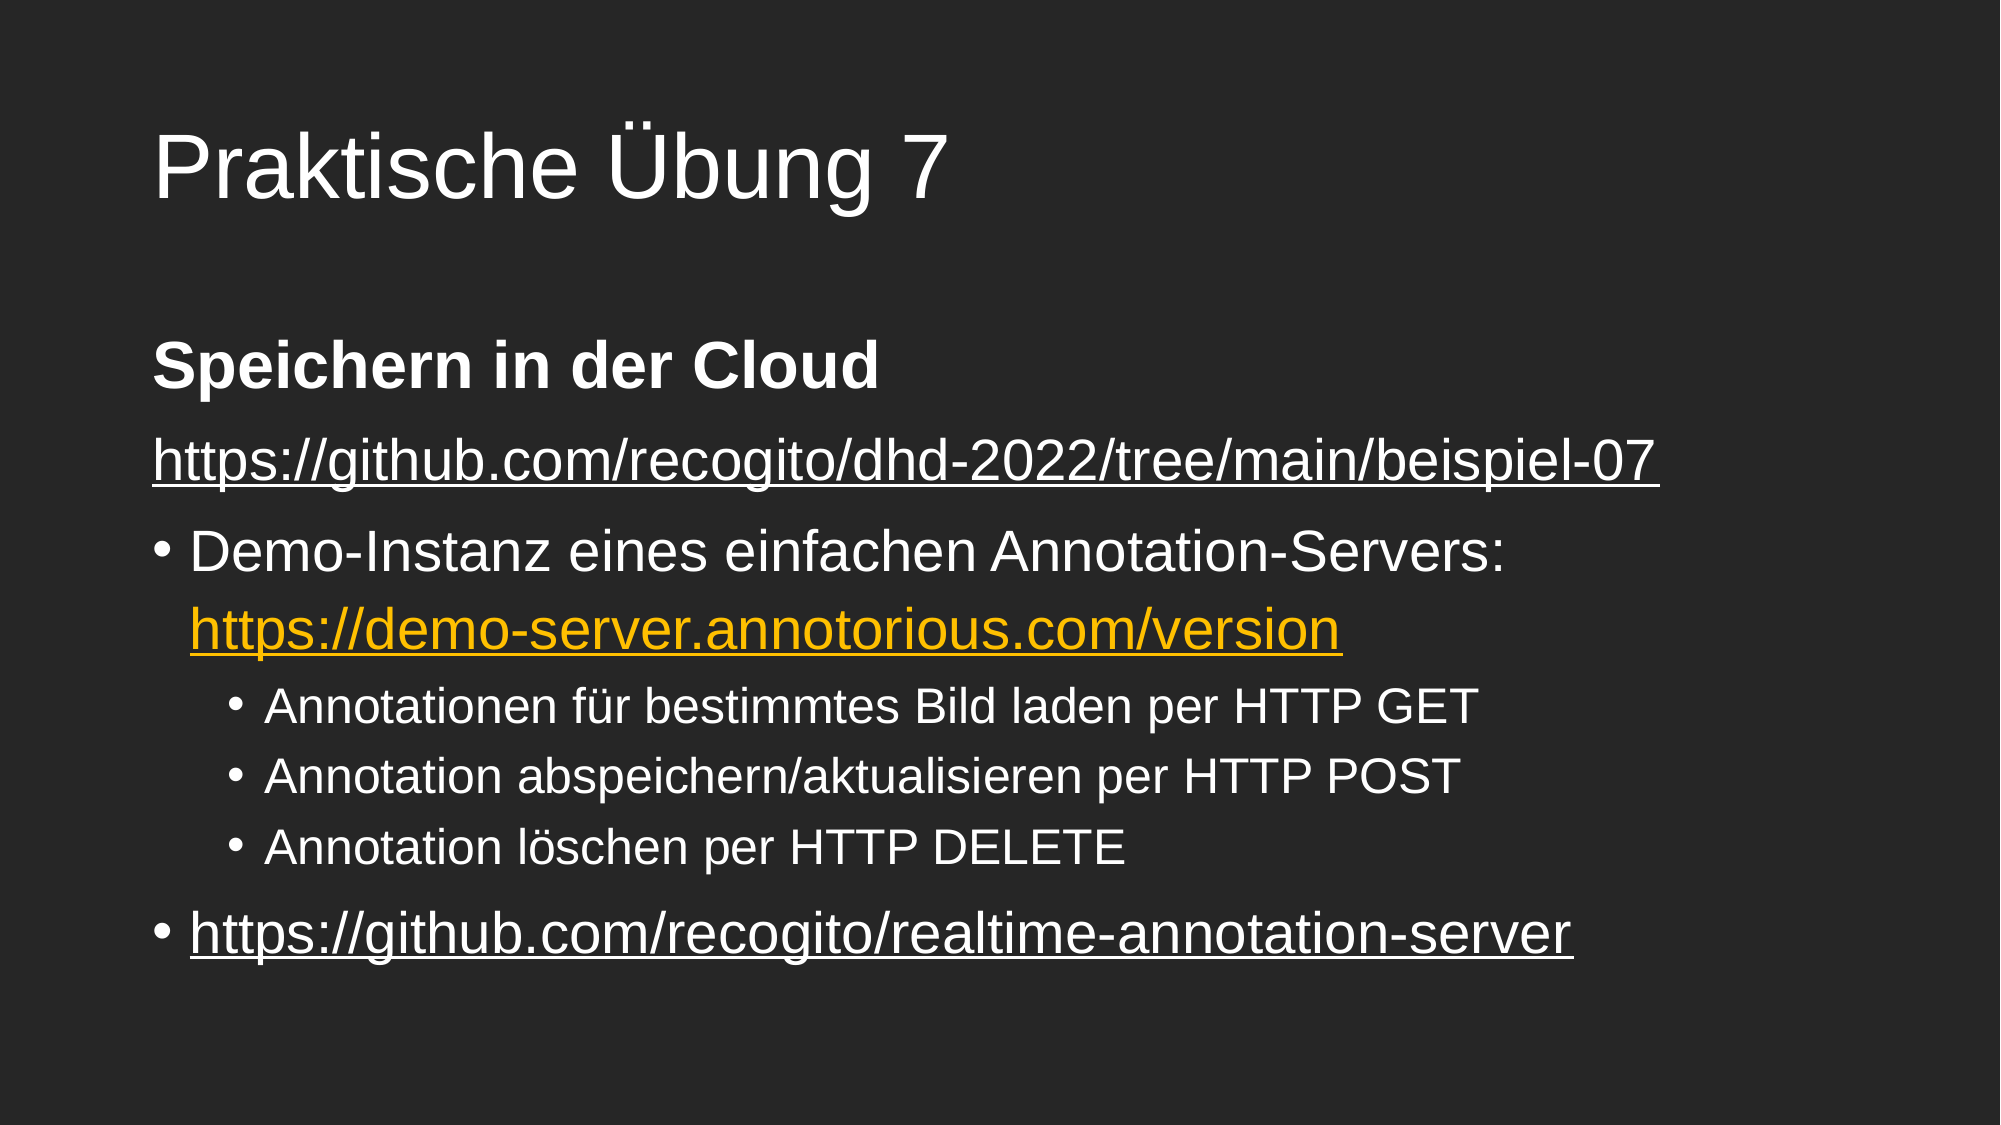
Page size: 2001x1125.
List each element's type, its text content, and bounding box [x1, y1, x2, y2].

text_box Praktische Übung 7 [137, 59, 1863, 278]
text_box Speichern in der Cloud https://github.com/recogito/dhd-2022/tree/main/beispiel-07 Demo-Instanz eines einfachen Annotation-Servers: https://demo-server.annotorious.com/version Annotationen für bestimmtes Bild laden per HTTP GET Annotation abspeichern/aktualisieren per HTTP POST Annotation löschen per HTTP DELETE https://github.com/recogito/realtime-annotation-server [137, 313, 1863, 1014]
